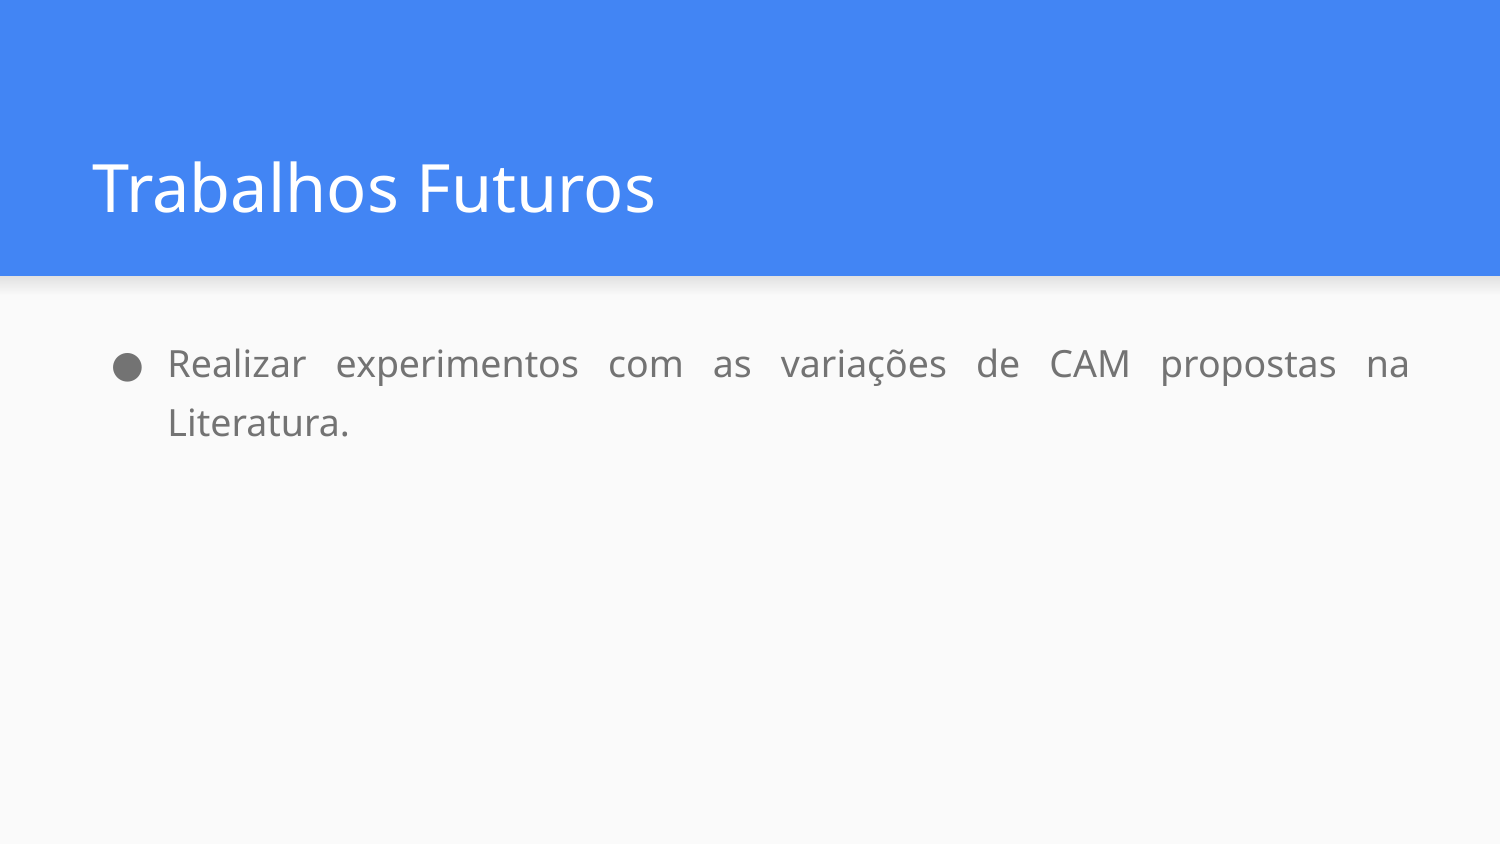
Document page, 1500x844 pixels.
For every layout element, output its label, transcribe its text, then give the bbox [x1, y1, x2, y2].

title Trabalhos Futuros [77, 121, 1427, 248]
list Realizar experimentos com as variações de CAM propostas na Literatura. [77, 314, 1427, 760]
